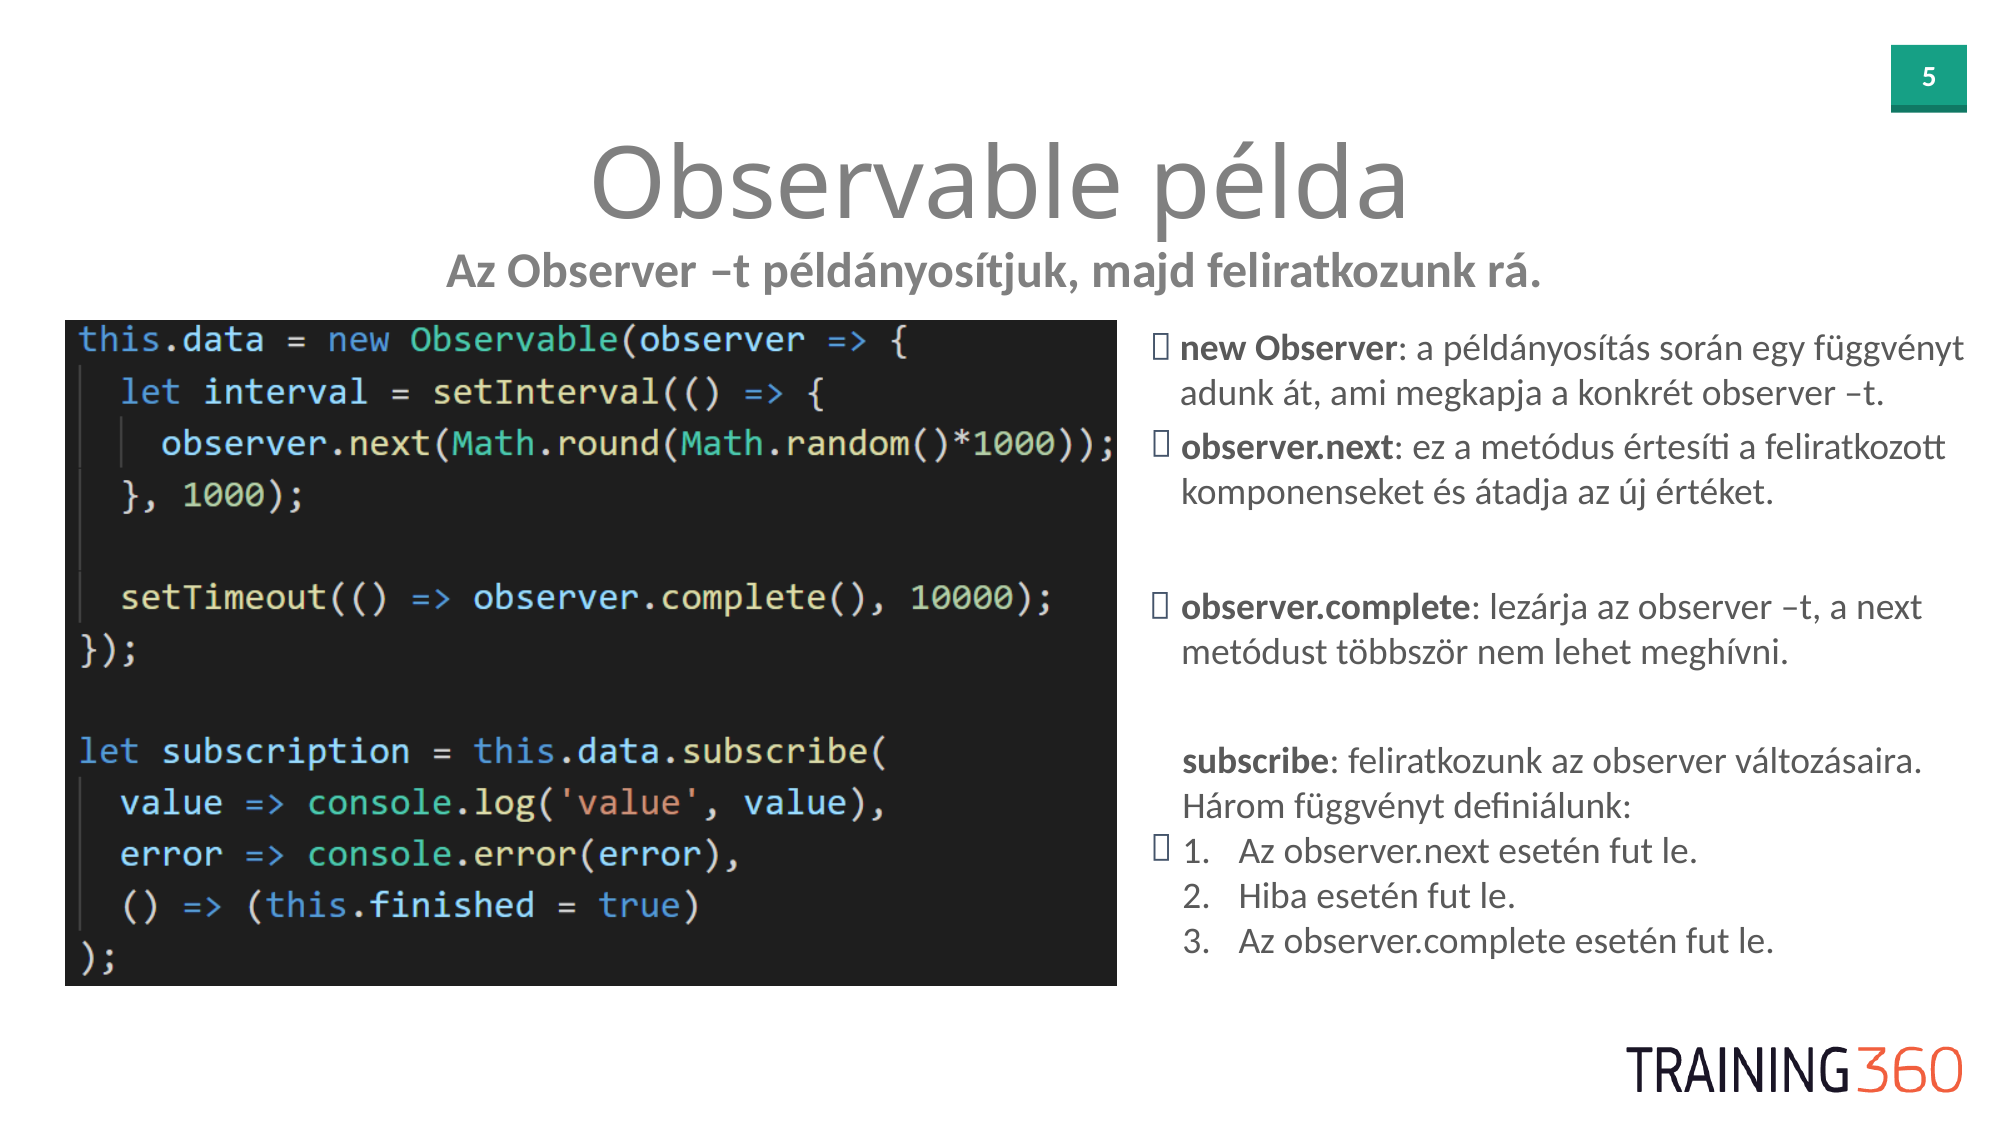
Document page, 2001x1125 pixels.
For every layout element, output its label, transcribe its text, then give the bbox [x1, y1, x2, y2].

text_box Az Observer –t példányosítjuk, majd feliratkozunk rá. [29, 230, 1961, 306]
picture [65, 320, 1117, 986]
text_box Observable példa [573, 111, 1427, 230]
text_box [1144, 574, 2000, 681]
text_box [1145, 729, 2000, 972]
picture [1603, 1033, 1985, 1104]
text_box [1145, 414, 2000, 521]
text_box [1145, 315, 1985, 414]
